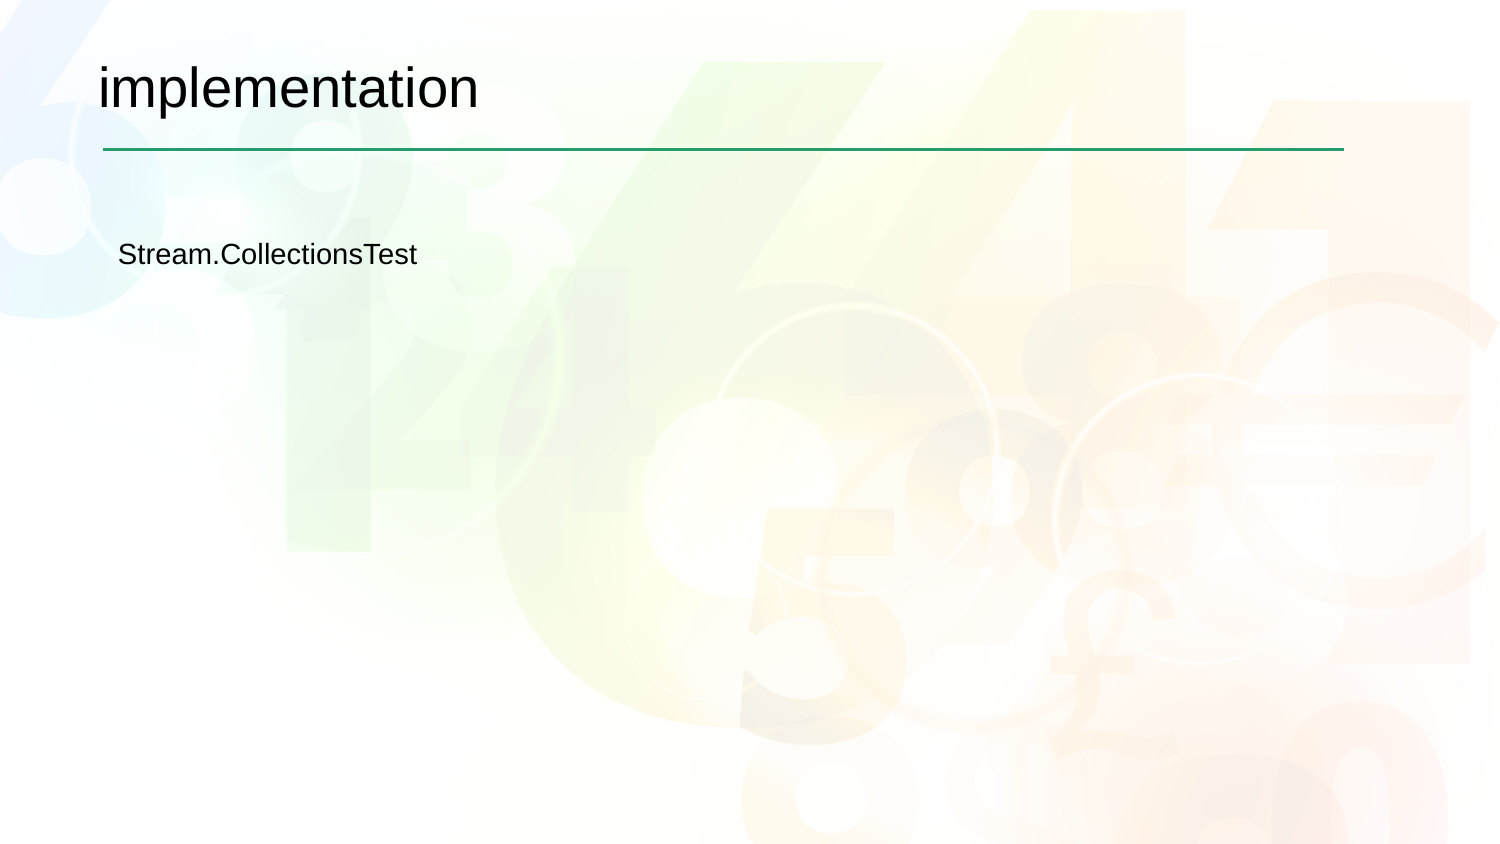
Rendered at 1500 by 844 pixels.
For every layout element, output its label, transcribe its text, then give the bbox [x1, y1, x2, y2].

title implementation [83, 36, 1486, 142]
picture [0, 0, 1500, 844]
text_box Stream.CollectionsTest [103, 227, 811, 278]
